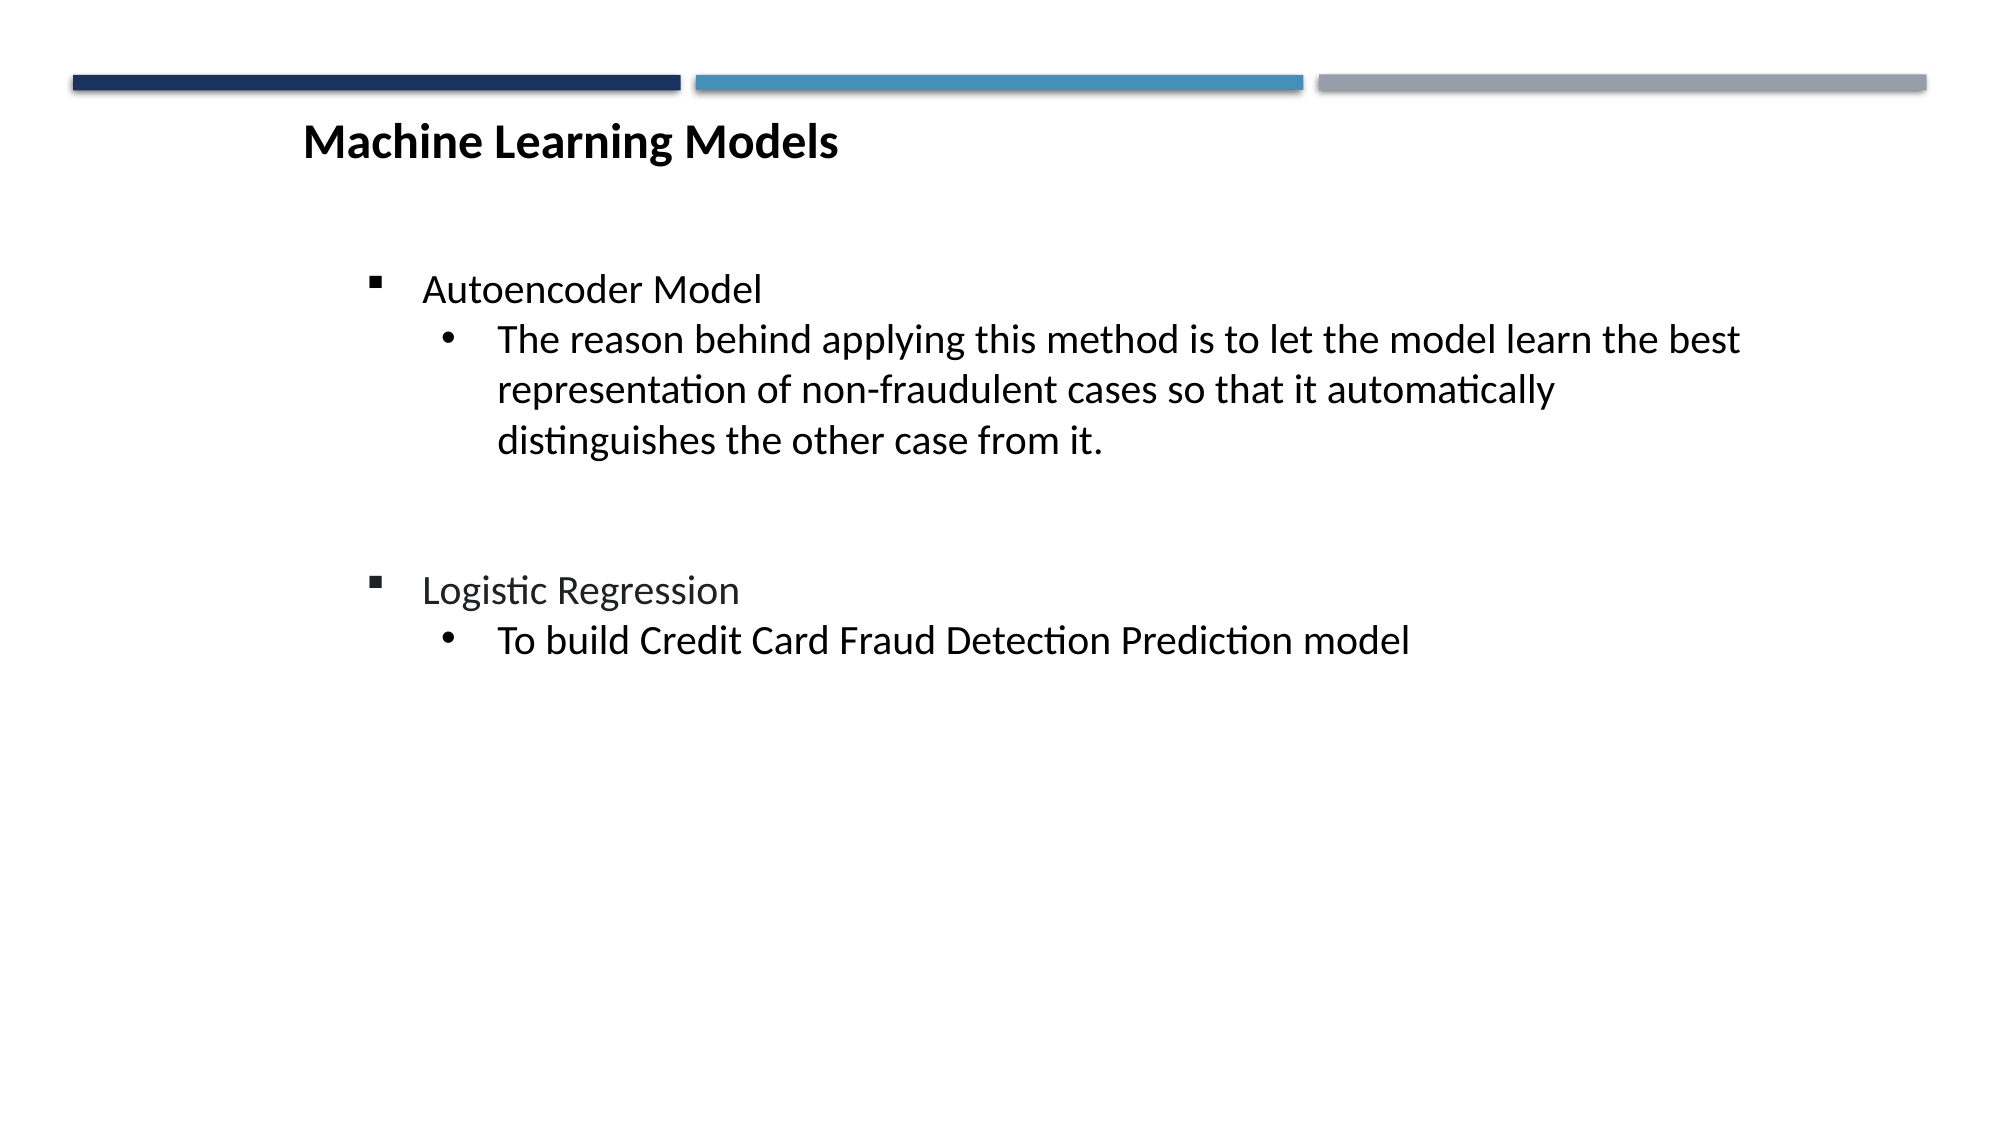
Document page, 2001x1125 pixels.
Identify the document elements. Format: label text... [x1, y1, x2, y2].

text_box Autoencoder Model The reason behind applying this method is to let the model learn the best representation of non-fraudulent cases so that it automatically distinguishes the other case from it. Logistic Regression To build Credit Card Fraud Detection Prediction model [351, 254, 1774, 670]
text_box Machine Learning Models [288, 100, 1288, 176]
